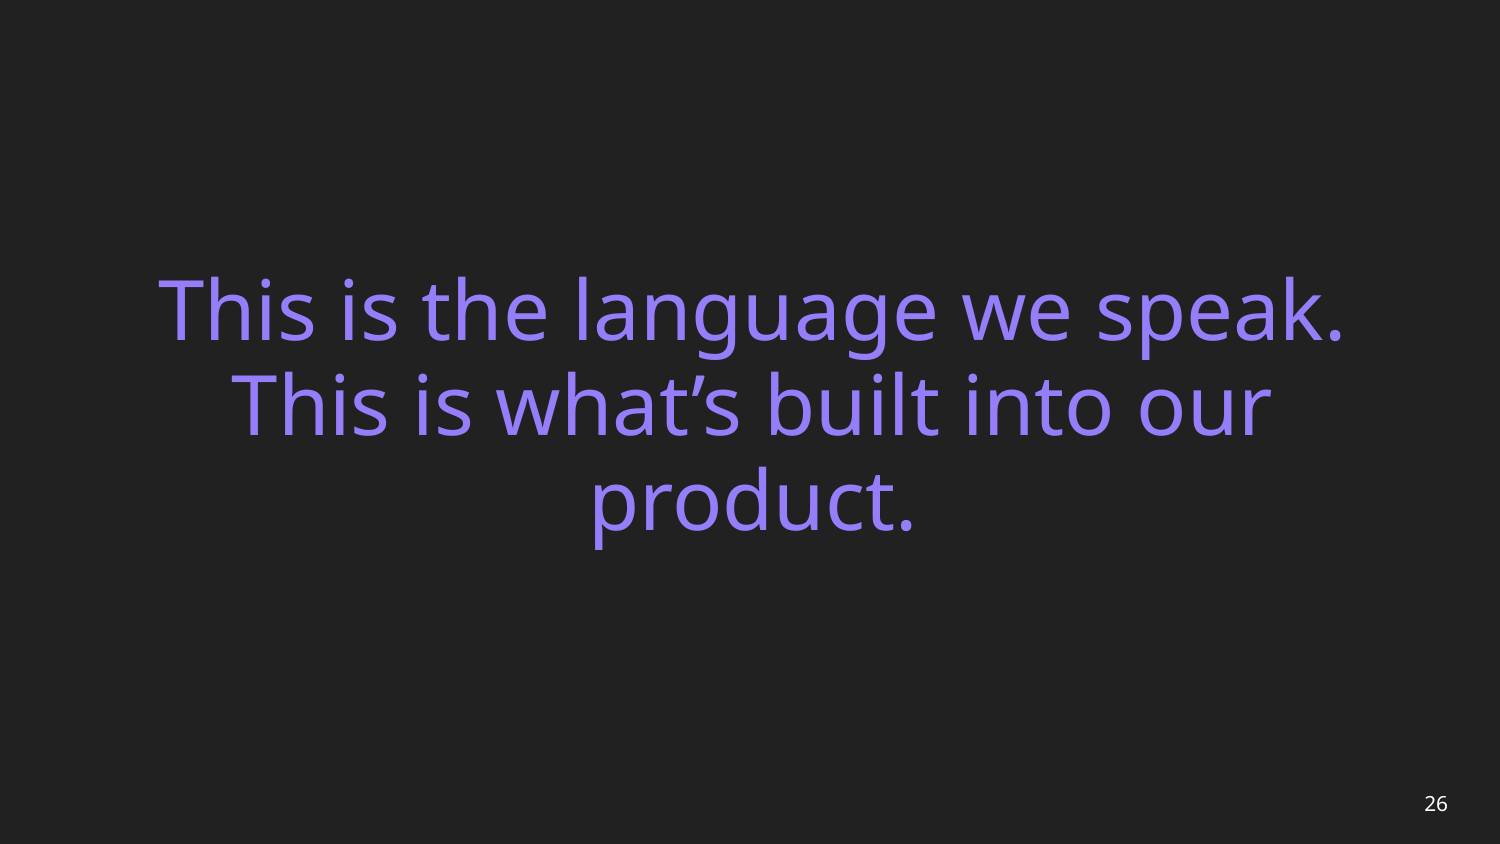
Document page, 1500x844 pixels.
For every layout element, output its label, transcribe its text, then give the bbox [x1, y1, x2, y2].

slide_number 26 [1125, 782, 1463, 827]
title This is the language we speak. This is what’s built into our product. [42, 37, 1464, 777]
